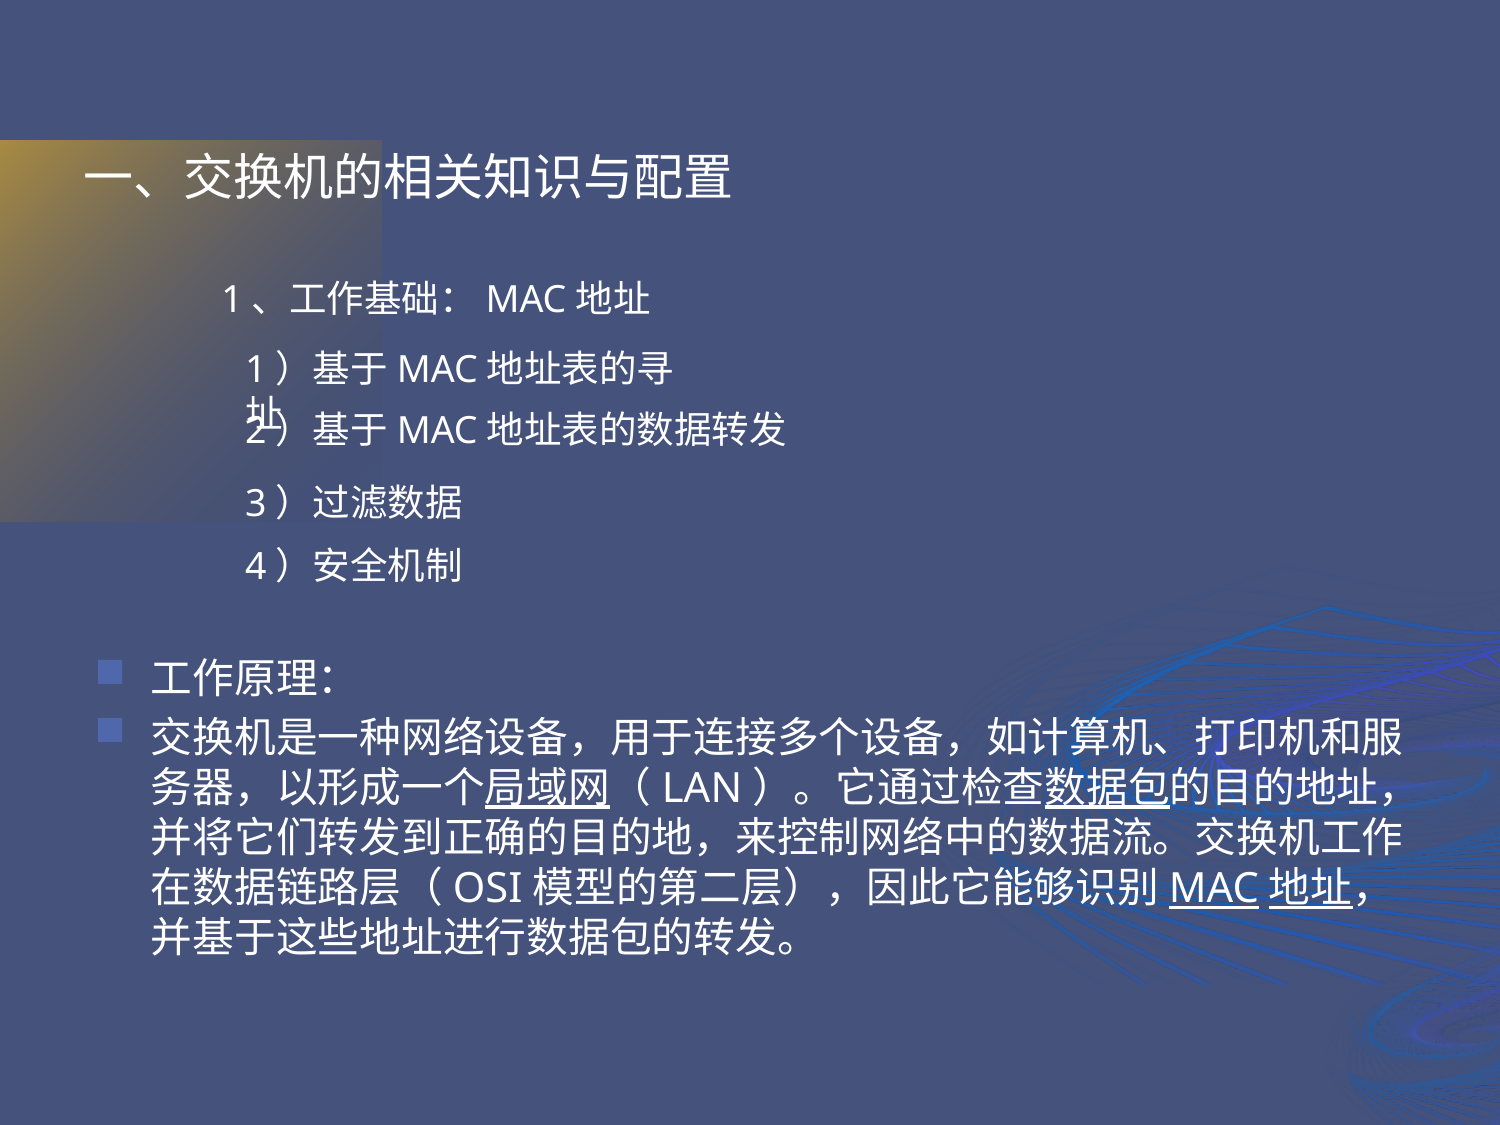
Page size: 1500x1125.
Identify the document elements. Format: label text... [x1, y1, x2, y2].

picture [924, 547, 1500, 1125]
text_box 工作原理： 交换机是一种网络设备，用于连接多个设备，如计算机、打印机和服务器，以形成一个局域网（LAN）。它通过检查数据包的目的地址，并将它们转发到正确的目的地，来控制网络中的数据流。交换机工作在数据链路层（OSI模型的第二层），因此它能够识别MAC地址，并基于这些地址进行数据包的转发。 [79, 644, 1435, 974]
text_box 一、交换机的相关知识与配置 [68, 138, 1108, 214]
text_box 3）过滤数据 [230, 471, 981, 531]
text_box 1）基于MAC地址表的寻址 [230, 338, 725, 398]
text_box 2）基于MAC地址表的数据转发 [230, 398, 812, 471]
text_box 1、工作基础：MAC地址 [206, 267, 829, 327]
text_box 4）安全机制 [230, 534, 981, 594]
